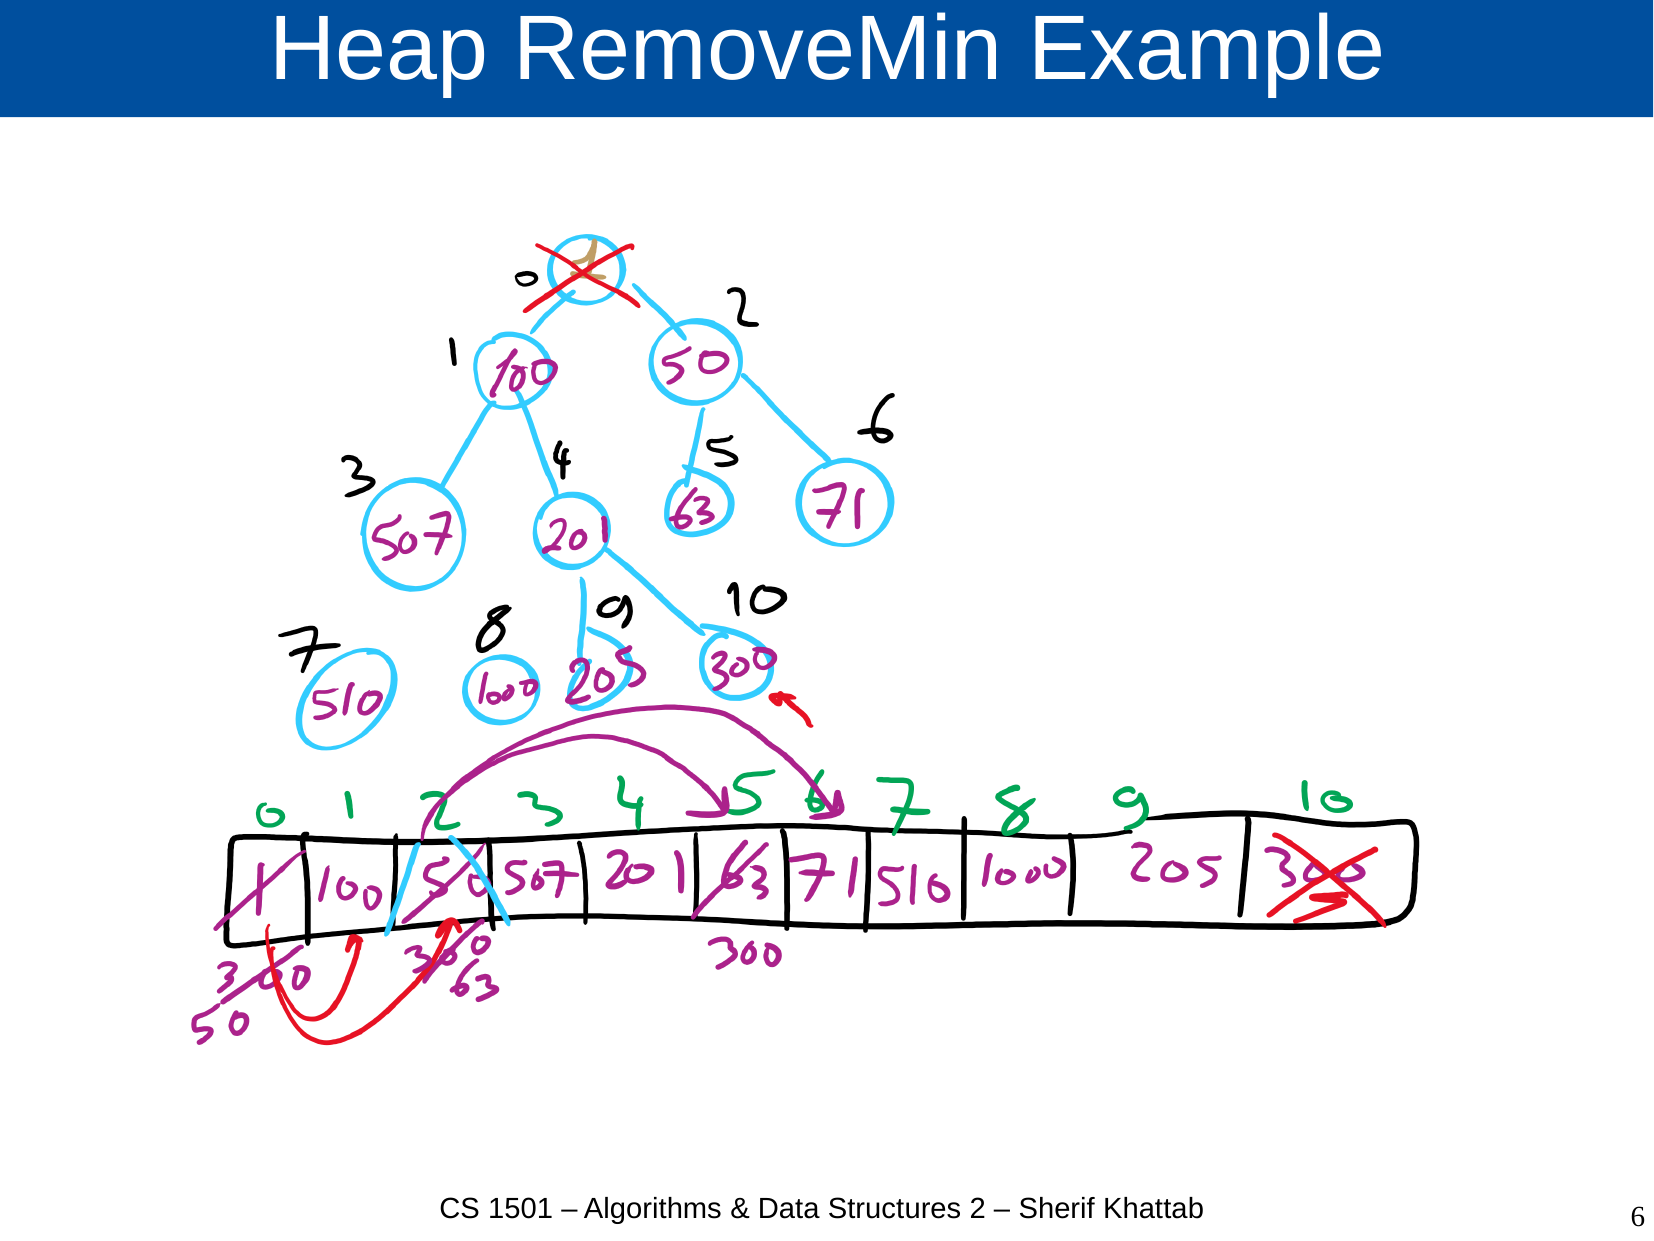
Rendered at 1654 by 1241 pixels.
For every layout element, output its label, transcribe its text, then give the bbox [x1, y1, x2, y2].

slide_number 6 [1265, 1199, 1646, 1241]
footer CS 1501 – Algorithms & Data Structures 2 – Sherif Khattab [407, 1191, 1238, 1241]
picture [175, 211, 1449, 1062]
title Heap RemoveMin Example [0, 0, 1654, 118]
